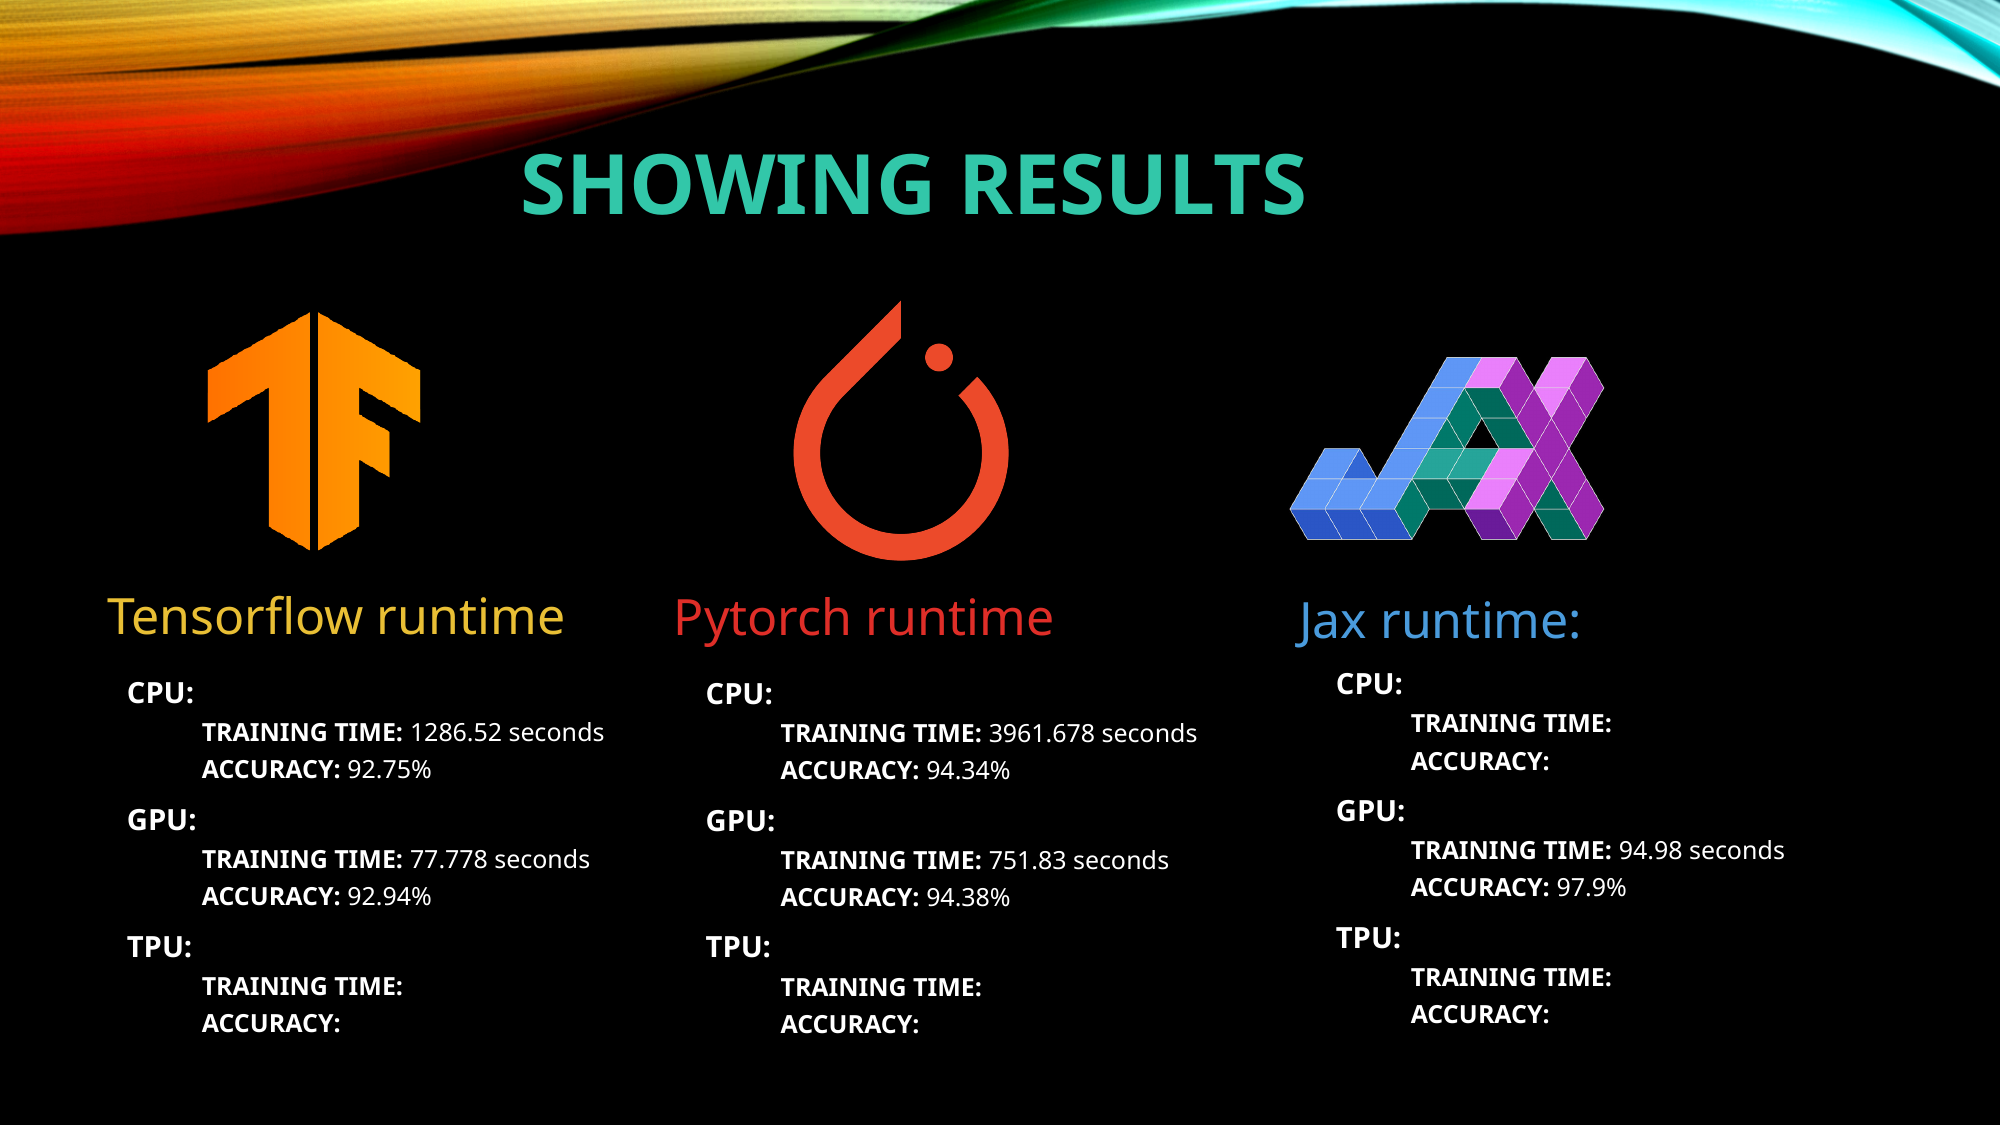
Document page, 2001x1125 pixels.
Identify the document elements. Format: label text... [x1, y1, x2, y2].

list CPU: TRAINING TIME: 1286.52 seconds ACCURACY: 92.75% GPU: TRAINING TIME: 77.778 seconds ACCURACY: 92.94% TPU: TRAINING TIME: ACCURACY: [111, 670, 679, 1125]
picture [0, 0, 2000, 237]
list Jax runtime: [1284, 553, 1852, 657]
list CPU: TRAINING TIME: 3961.678 seconds ACCURACY: 94.34% GPU: TRAINING TIME: 751.83 seconds ACCURACY: 94.38% TPU: TRAINING TIME: ACCURACY: [690, 671, 1258, 1125]
picture [1178, 306, 1744, 590]
list Pytorch runtime [658, 551, 1226, 654]
list Tensorflow runtime [92, 551, 658, 653]
title Showing results [218, 80, 1632, 295]
list CPU: TRAINING TIME: ACCURACY: GPU: TRAINING TIME: 94.98 seconds ACCURACY: 97.9% TPU: TRAINING TIME: ACCURACY: [1320, 661, 1888, 1125]
picture [716, 246, 1085, 615]
picture [192, 308, 436, 552]
